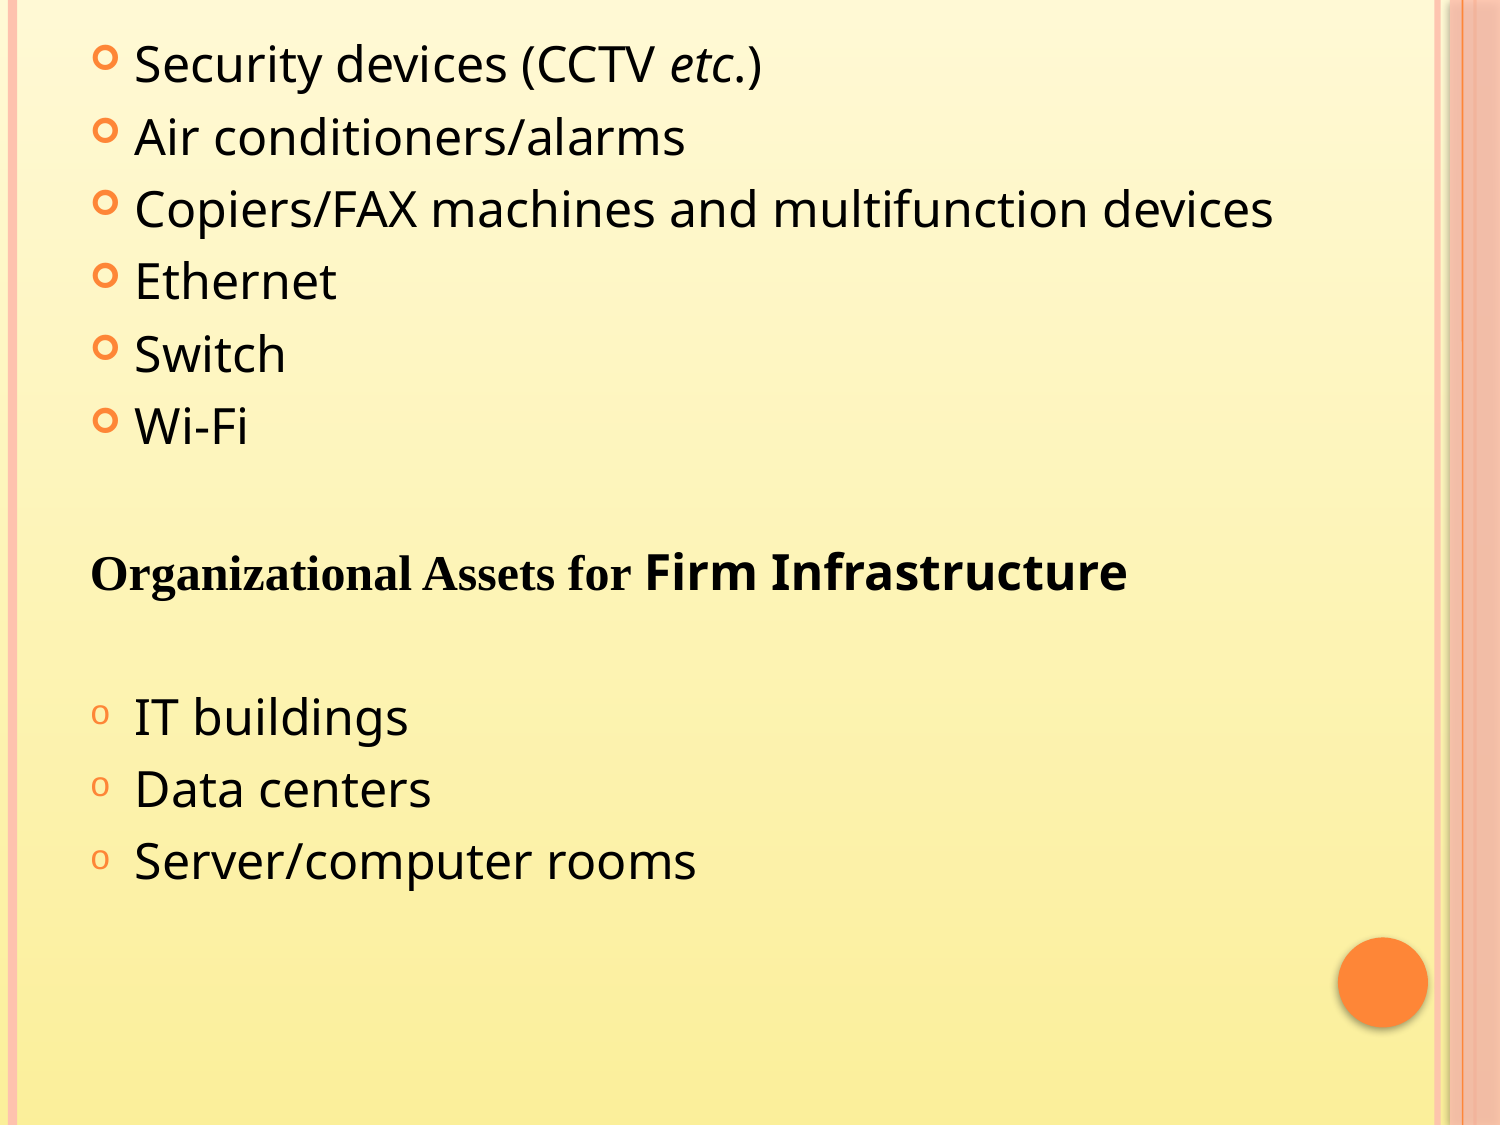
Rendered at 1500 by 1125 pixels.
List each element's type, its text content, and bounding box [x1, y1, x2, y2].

list Security devices (CCTV etc.) Air conditioners/alarms Copiers/FAX machines and multifunction devices Ethernet Switch Wi-Fi Organizational Assets for Firm Infrastructure IT buildings Data centers Server/computer rooms [75, 24, 1300, 1062]
